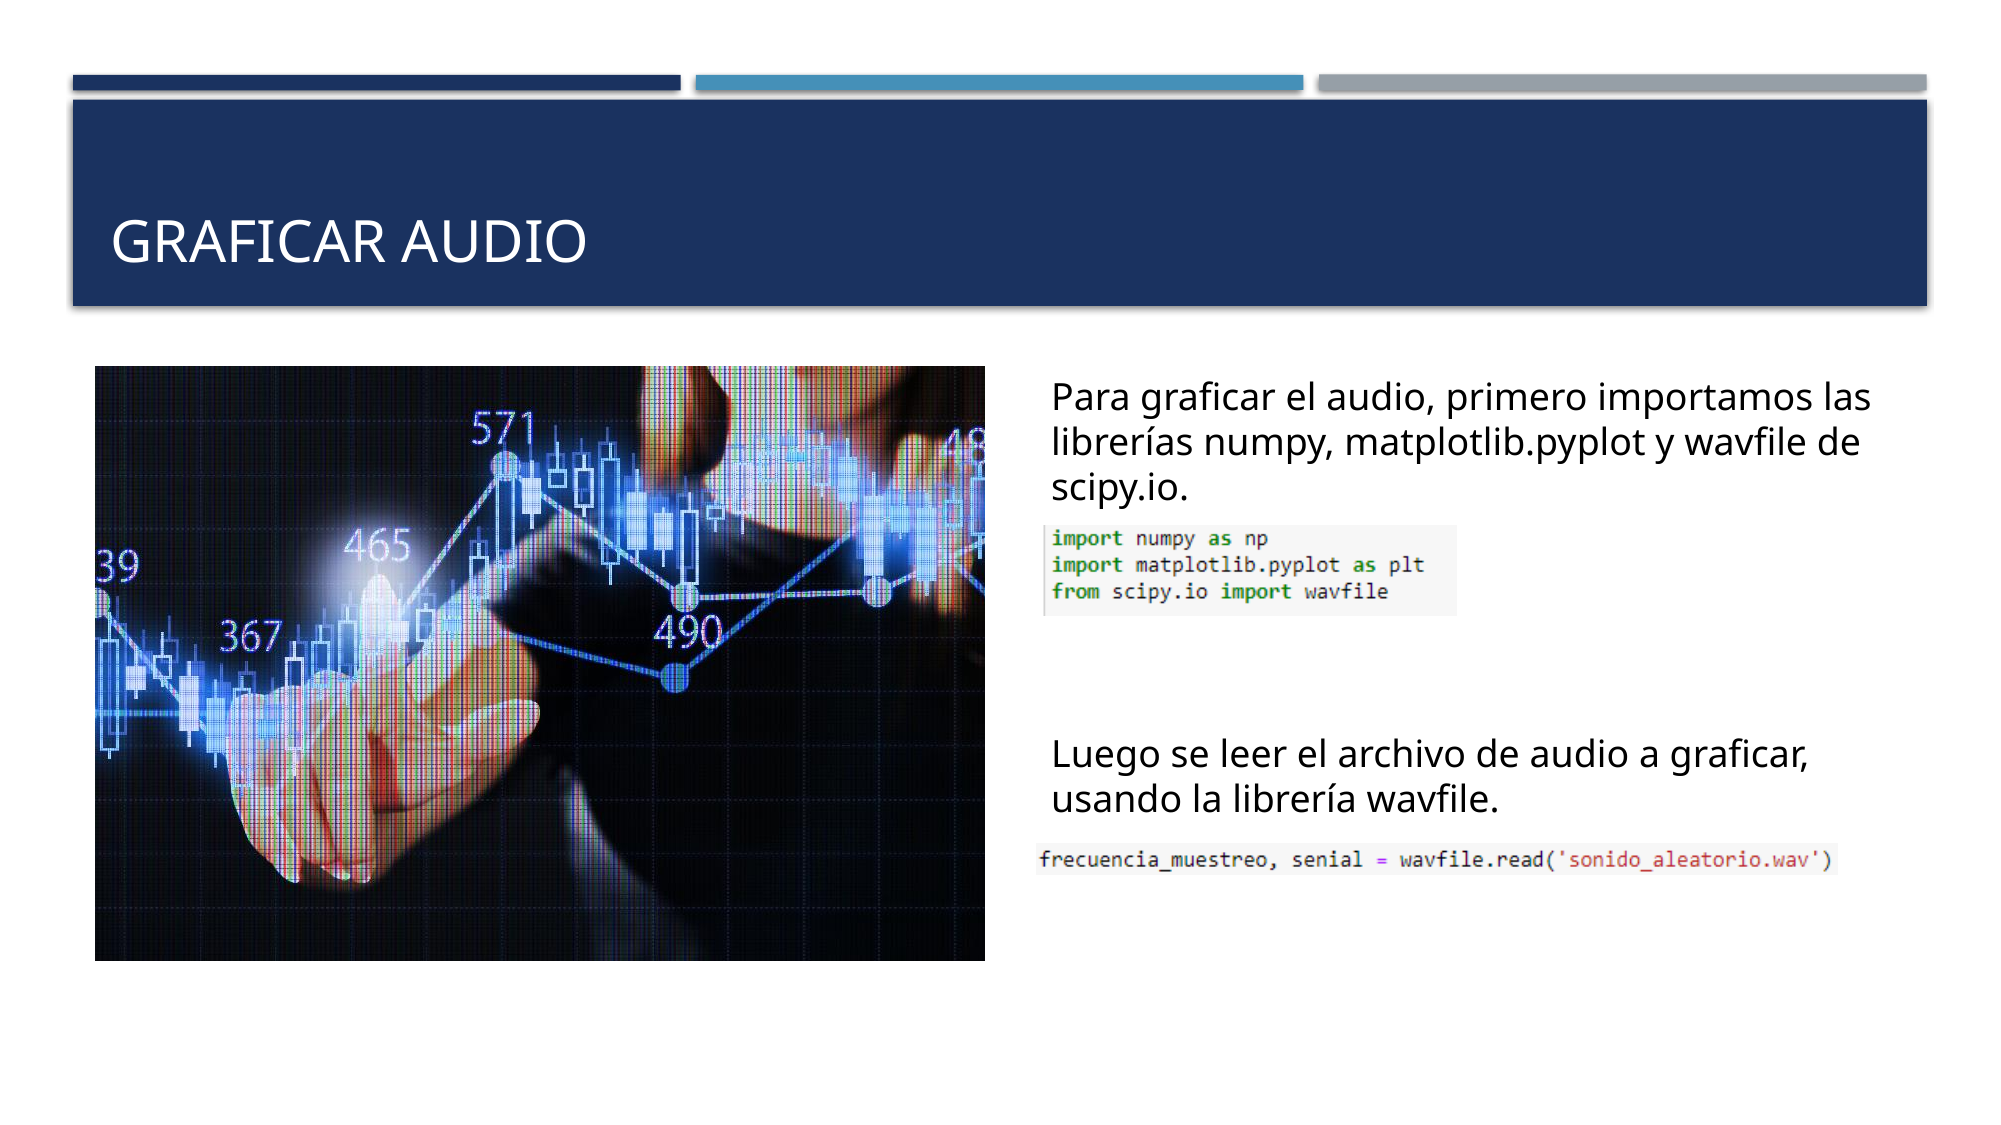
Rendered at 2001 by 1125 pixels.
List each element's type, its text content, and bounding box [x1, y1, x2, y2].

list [94, 365, 986, 962]
picture [1035, 524, 1458, 617]
text_box Para graficar el audio, primero importamos las librerías numpy, matplotlib.pyplot y wavfile de scipy.io. [1036, 366, 1930, 696]
picture [1035, 842, 1839, 876]
text_box Luego se leer el archivo de audio a graficar, usando la librería wavfile. [1036, 722, 1891, 827]
title Graficar audio [95, 119, 1905, 282]
